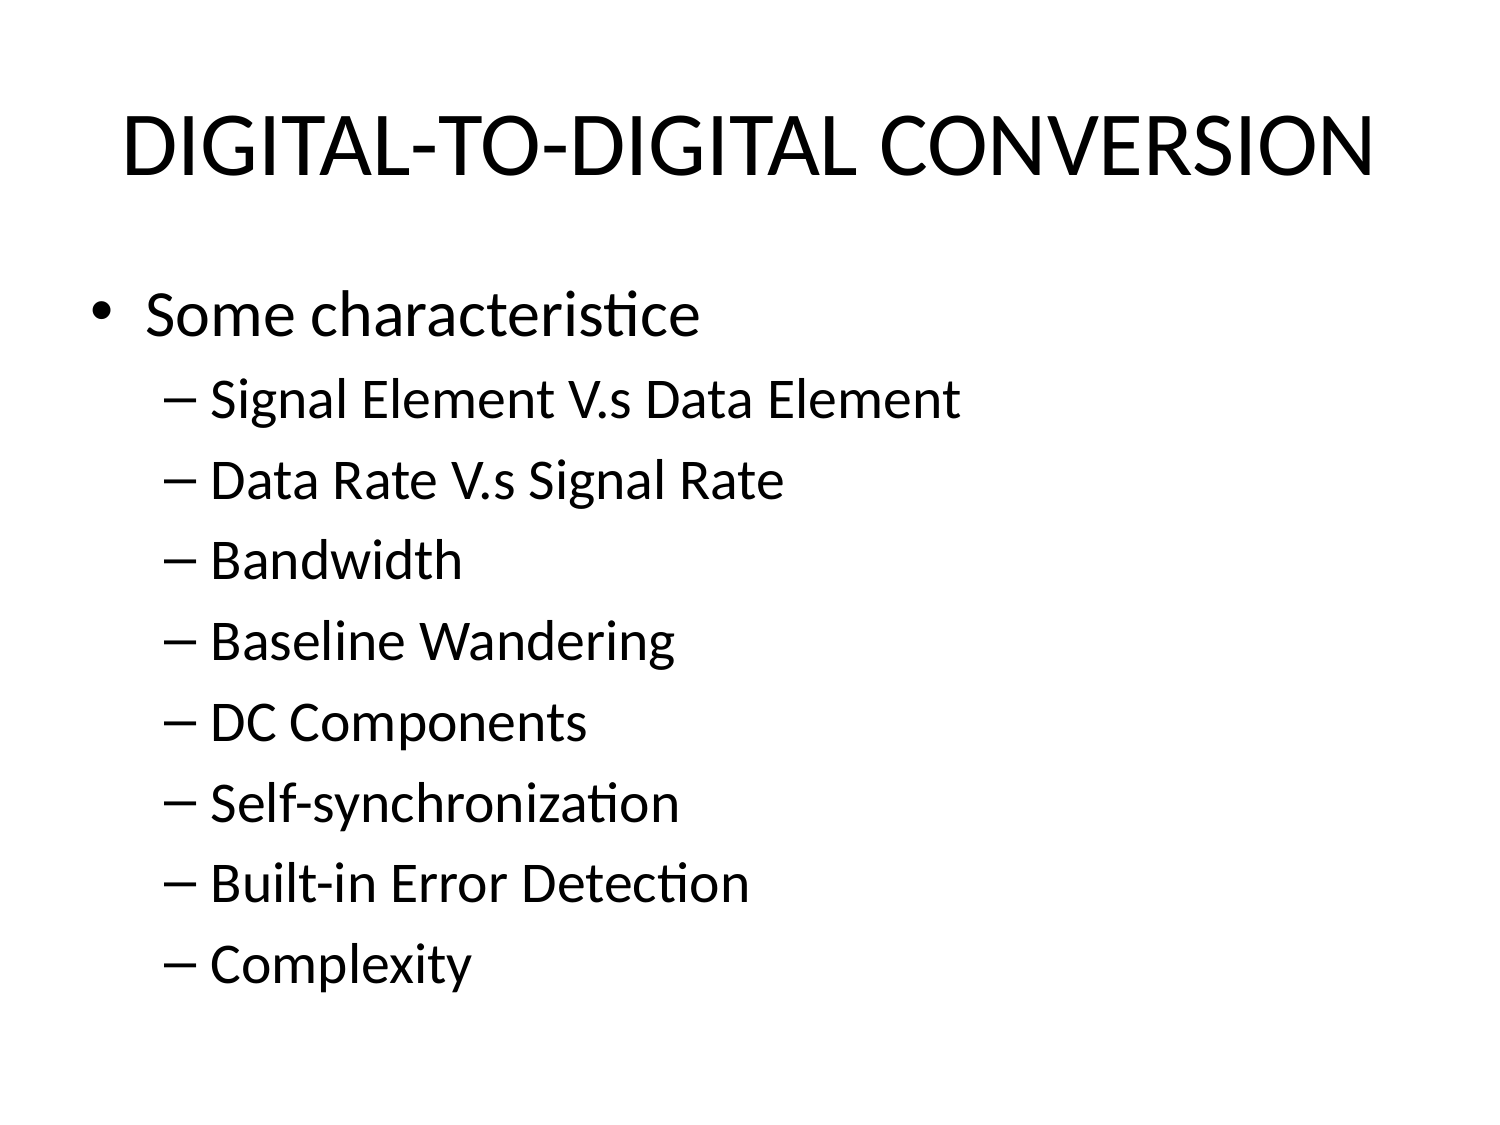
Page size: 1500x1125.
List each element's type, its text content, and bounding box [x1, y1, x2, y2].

list Some characteristice Signal Element V.s Data Element Data Rate V.s Signal Rate Bandwidth Baseline Wandering DC Components Self-synchronization Built-in Error Detection Complexity [75, 262, 1425, 1005]
title DIGITAL-TO-DIGITAL CONVERSION [75, 45, 1425, 233]
